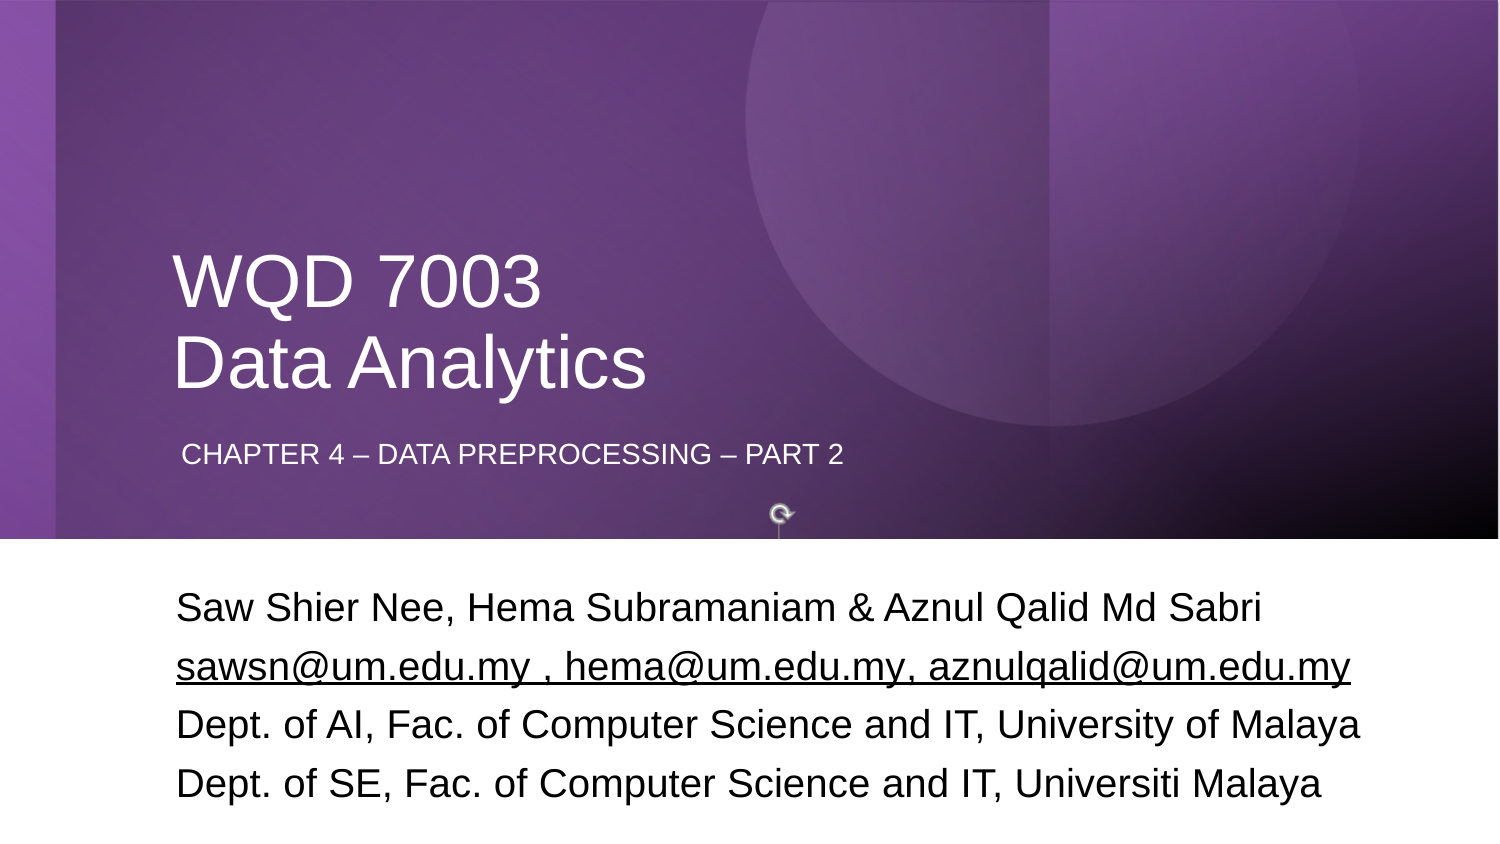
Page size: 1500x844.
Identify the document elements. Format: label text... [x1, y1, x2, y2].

picture [0, 0, 1500, 540]
text_box Saw Shier Nee, Hema Subramaniam & Aznul Qalid Md Sabri sawsn@um.edu.my , hema@um.edu.my, aznulqalid@um.edu.my Dept. of AI, Fac. of Computer Science and IT, University of Malaya Dept. of SE, Fac. of Computer Science and IT, Universiti Malaya [164, 573, 1396, 820]
